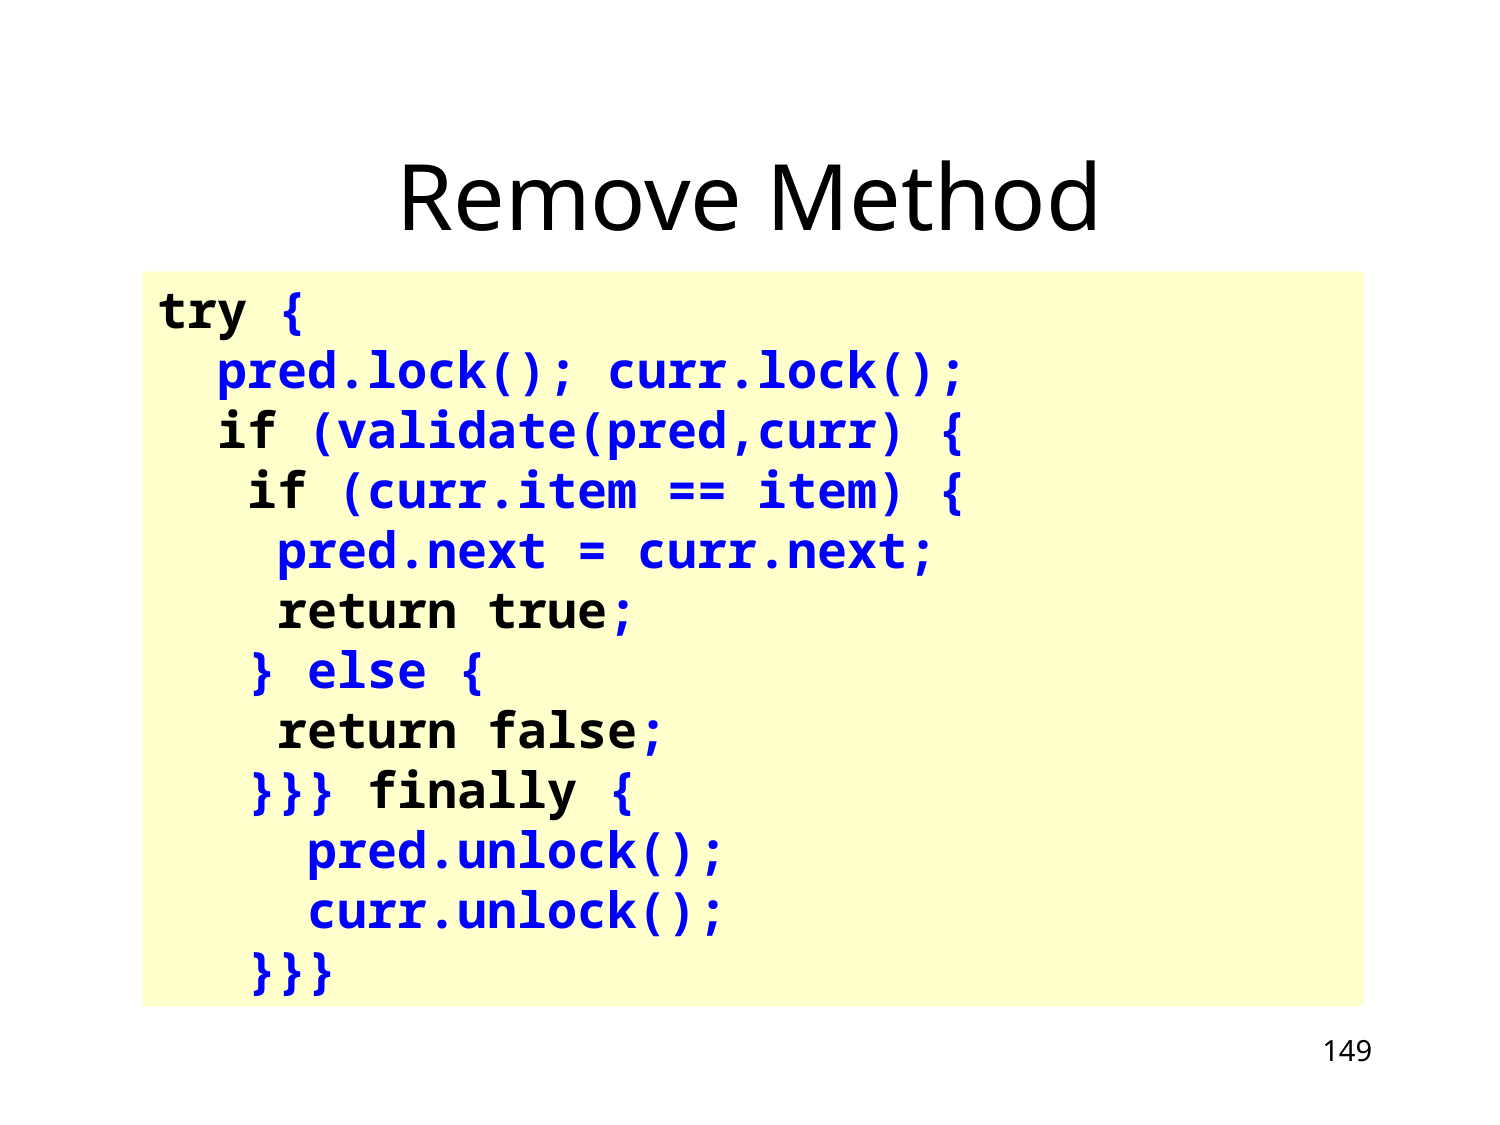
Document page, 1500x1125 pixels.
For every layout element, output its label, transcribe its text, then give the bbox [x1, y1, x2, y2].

slide_number 149 [1074, 1024, 1388, 1101]
text_box try { pred.lock(); curr.lock(); if (validate(pred,curr) { if (curr.item == item) { pred.next = curr.next; return true; } else { return false; }}} finally { pred.unlock(); curr.unlock(); }}} [142, 271, 1364, 1007]
title Remove Method [112, 99, 1388, 288]
